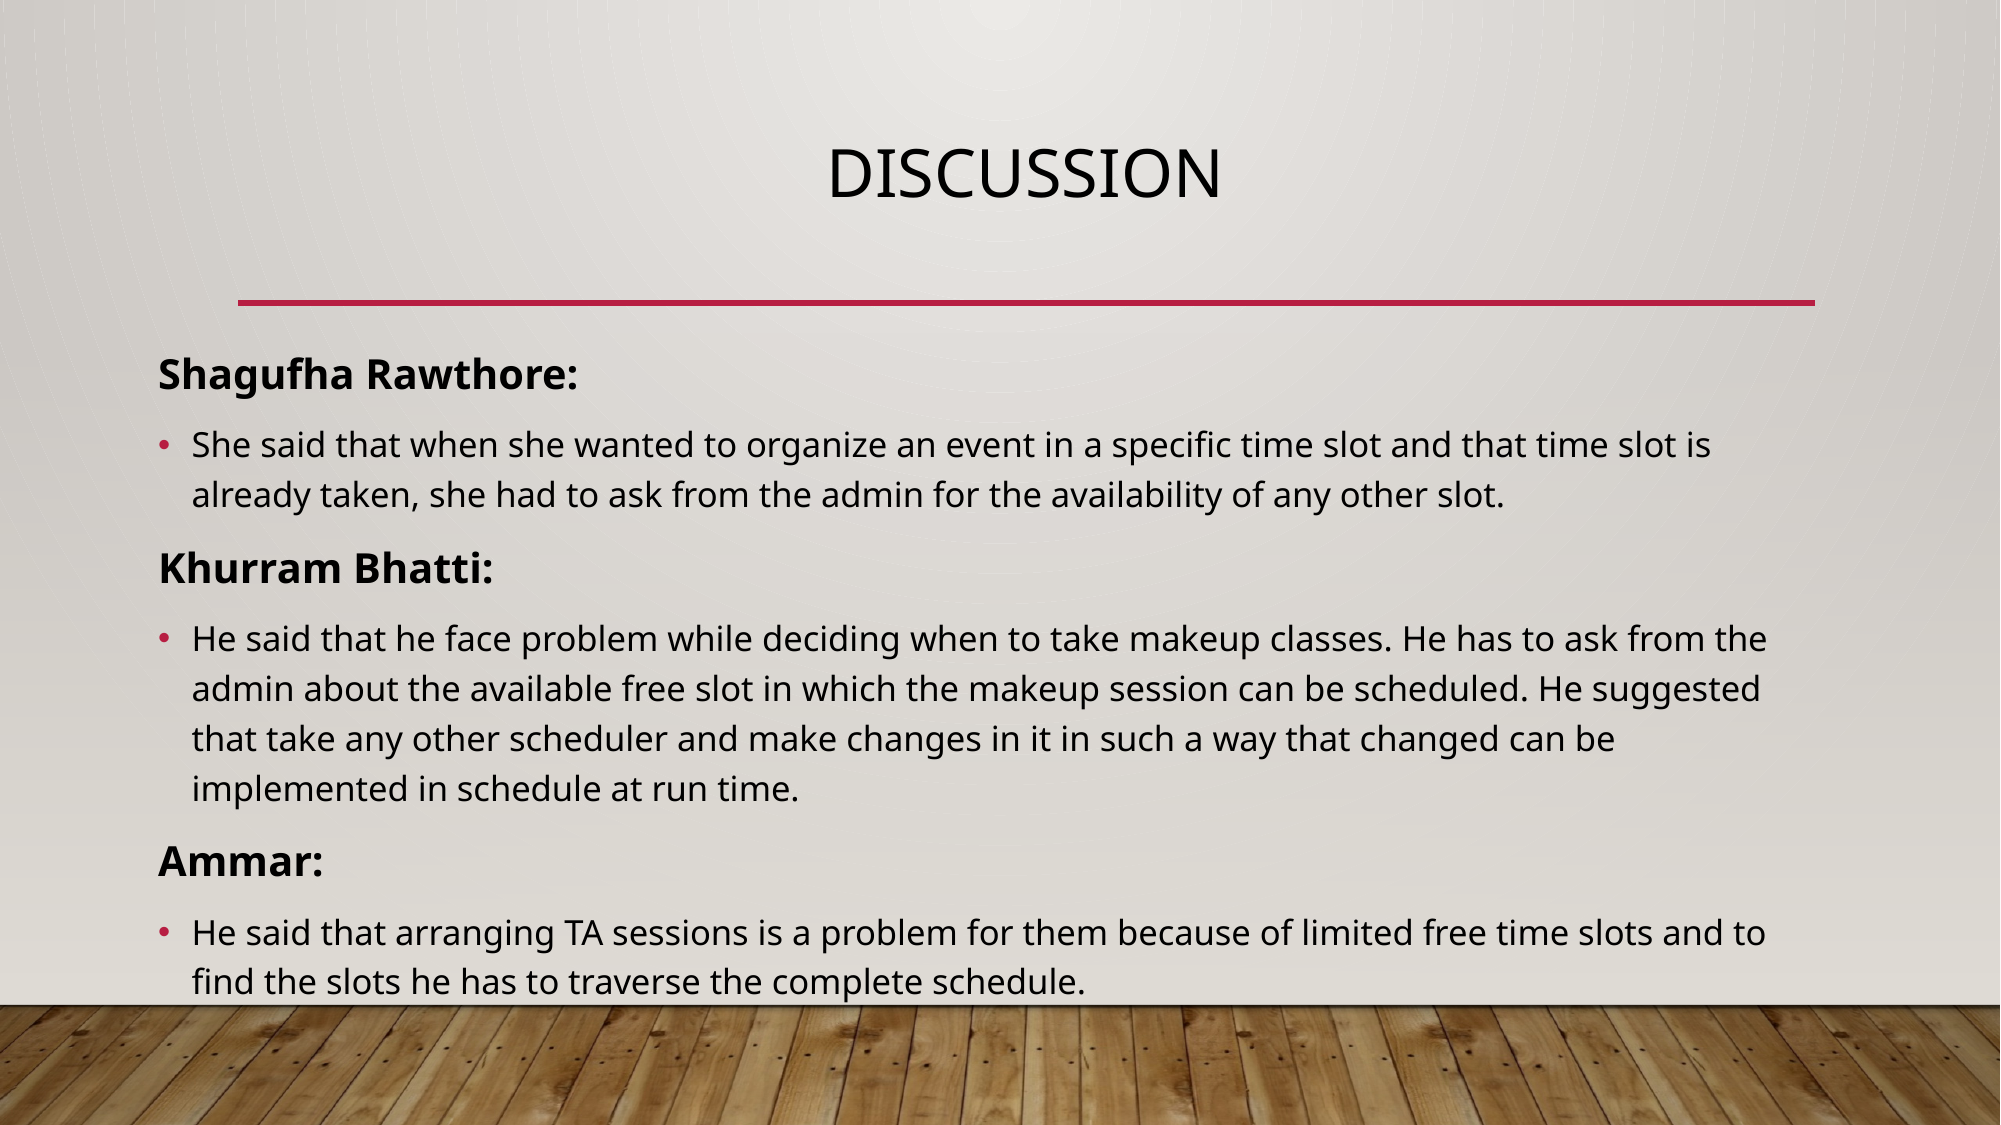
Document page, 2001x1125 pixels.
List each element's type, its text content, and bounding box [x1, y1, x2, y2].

picture [0, 1005, 2000, 1125]
list Shagufha Rawthore: She said that when she wanted to organize an event in a specific time slot and that time slot is already taken, she had to ask from the admin for the availability of any other slot. Khurram Bhatti: He said that he face problem while deciding when to take makeup classes. He has to ask from the admin about the available free slot in which the makeup session can be scheduled. He suggested that take any other scheduler and make changes in it in such a way that changed can be implemented in schedule at run time. Ammar: He said that arranging TA sessions is a problem for them because of limited free time slots and to find the slots he has to traverse the complete schedule. [143, 330, 1844, 1011]
title Discussion [238, 131, 1814, 305]
